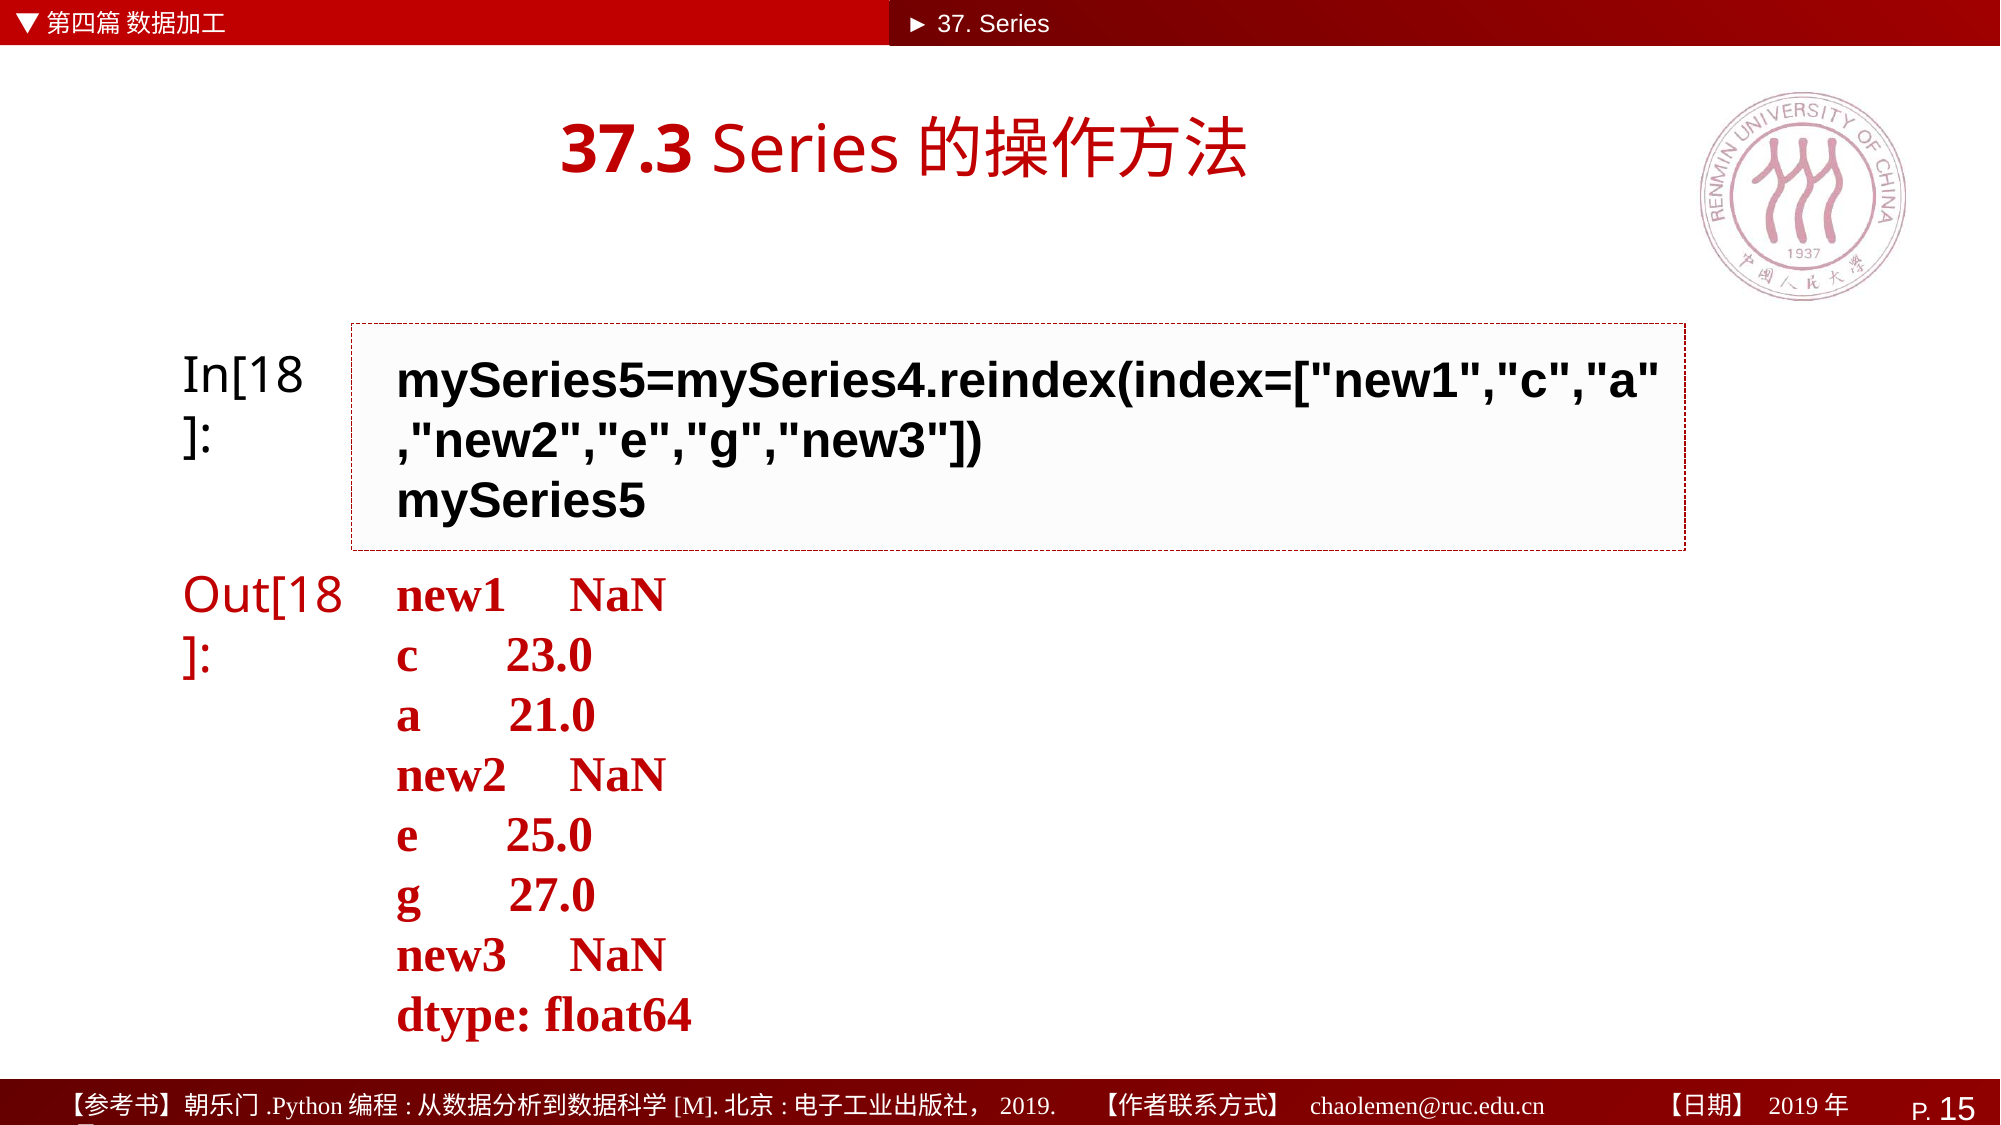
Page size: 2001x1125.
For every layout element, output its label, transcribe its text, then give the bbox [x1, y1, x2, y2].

list ▼第四篇 数据加工 [0, 0, 725, 43]
text_box new1 NaN c 23.0 a 21.0 new2 NaN e 25.0 g 27.0 new3 NaN dtype: float64 [348, 552, 1667, 1051]
text_box mySeries5=mySeries4.reindex(index=["new1","c","a","new2","e","g","new3"]) mySeries5 [348, 320, 1689, 553]
text_box [351, 547, 1690, 651]
list ► 37. Series [890, 0, 1249, 43]
text_box Out[18]: [167, 555, 348, 690]
picture [1696, 89, 1910, 304]
title 37.3 Series的操作方法 [101, 77, 1710, 214]
text_box In[18]: [167, 335, 335, 471]
